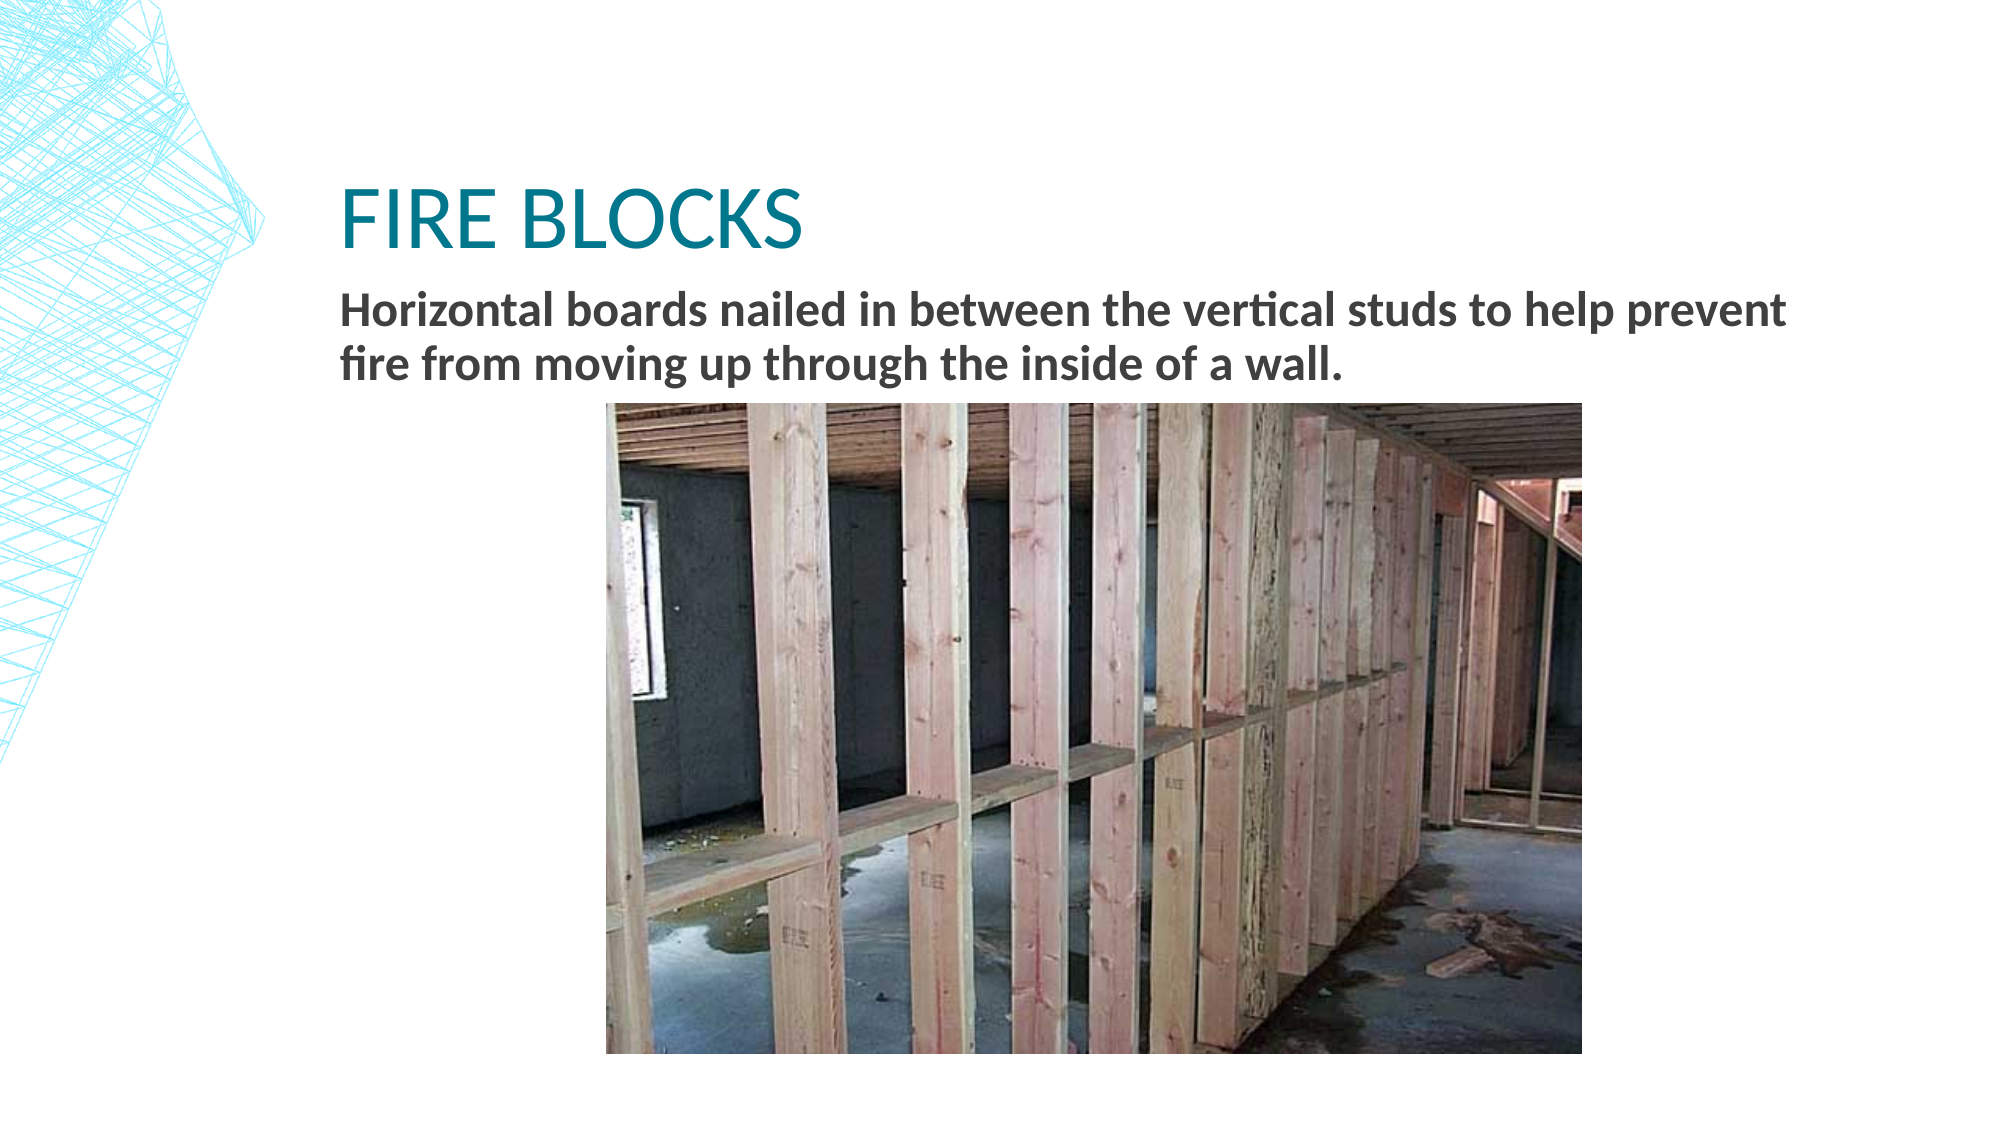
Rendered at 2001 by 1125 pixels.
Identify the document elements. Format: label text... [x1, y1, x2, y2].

title Fire blocks [324, 62, 1863, 275]
picture [0, 0, 2001, 1125]
list Horizontal boards nailed in between the vertical studs to help prevent fire from moving up through the inside of a wall. [324, 275, 1863, 443]
